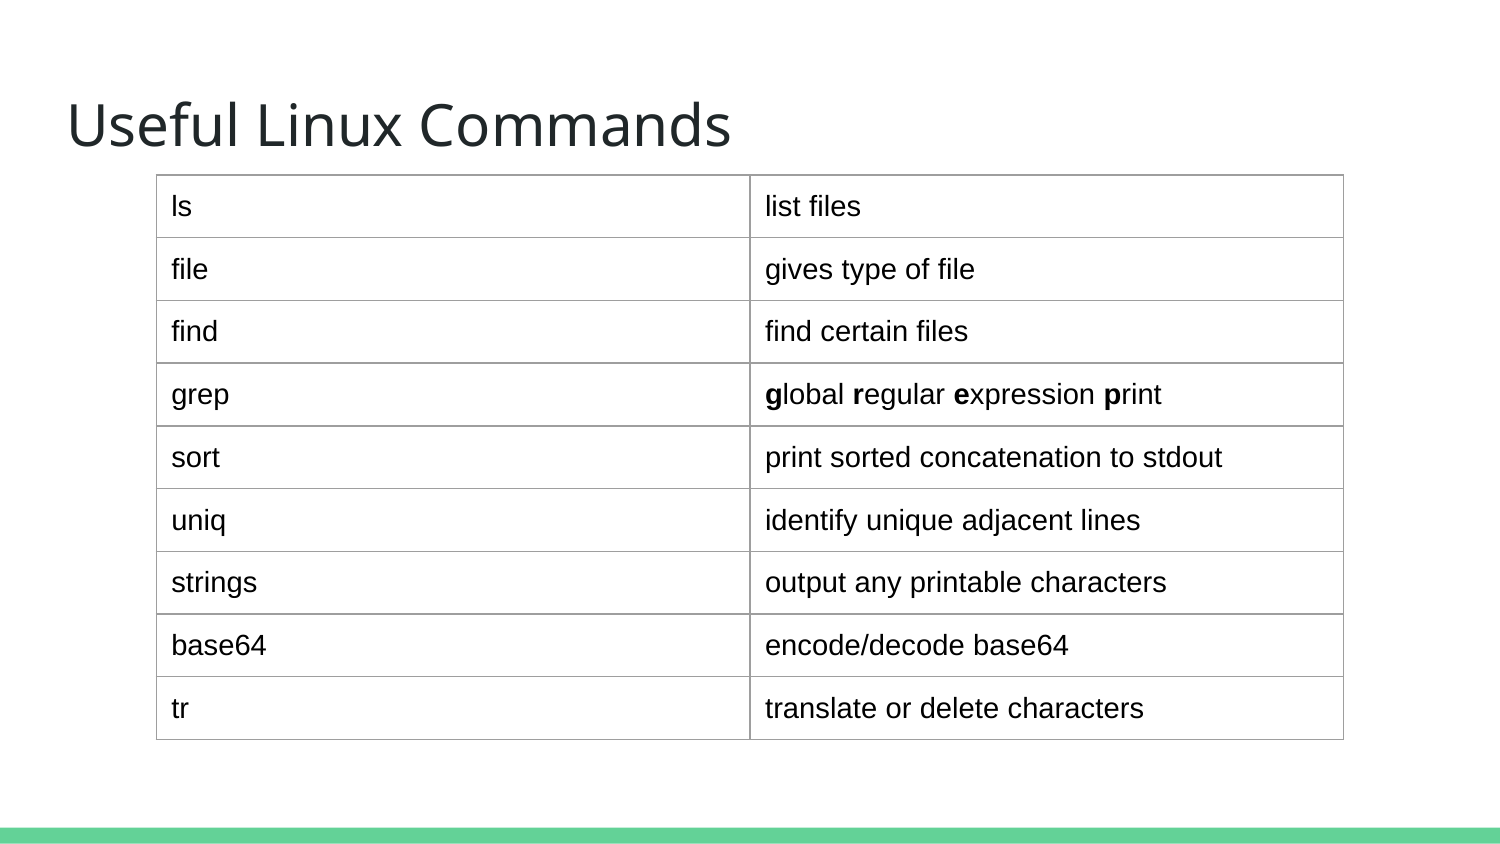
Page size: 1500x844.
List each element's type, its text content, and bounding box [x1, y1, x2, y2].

title Useful Linux Commands [51, 72, 1449, 167]
table_cell uniq [157, 489, 749, 551]
table_cell grep [157, 364, 749, 425]
table_cell identify unique adjacent lines [751, 489, 1343, 551]
table_header ls [157, 176, 749, 237]
table_cell output any printable characters [751, 552, 1343, 613]
table_cell find certain files [751, 301, 1343, 362]
table_header list files [751, 176, 1343, 237]
table_cell print sorted concatenation to stdout [751, 427, 1343, 488]
table_cell sort [157, 427, 749, 488]
table_cell tr [157, 677, 749, 739]
table_cell base64 [157, 615, 749, 676]
table_cell find [157, 301, 749, 362]
table_cell gives type of file [751, 238, 1343, 300]
table_cell encode/decode base64 [751, 615, 1343, 676]
table_cell file [157, 238, 749, 300]
table_cell global regular expression print [751, 364, 1343, 425]
table_cell translate or delete characters [751, 677, 1343, 739]
table_cell strings [157, 552, 749, 613]
